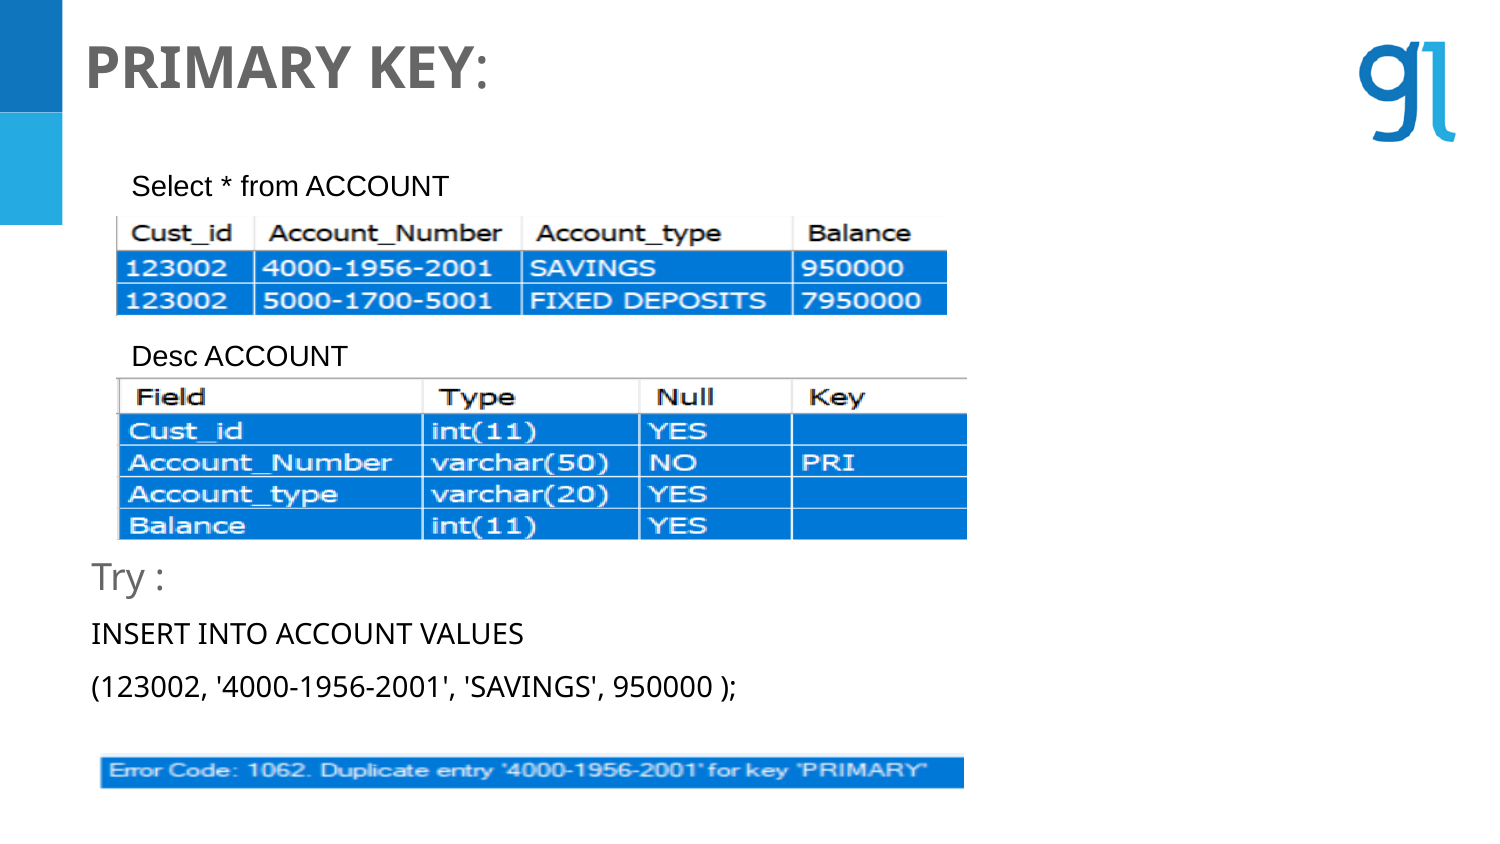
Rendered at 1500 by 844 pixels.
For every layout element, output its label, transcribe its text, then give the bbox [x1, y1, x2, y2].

picture [99, 752, 964, 792]
picture [1331, 17, 1482, 109]
text_box Select * from ACCOUNT [116, 152, 739, 191]
text_box PRIMARY KEY: [69, 23, 1335, 110]
picture [116, 216, 947, 316]
text_box Desc ACCOUNT [116, 322, 544, 376]
text_box Try : INSERT INTO ACCOUNT VALUES (123002, '4000-1956-2001', 'SAVINGS', 950000 ); [76, 109, 1489, 782]
picture [116, 377, 967, 541]
